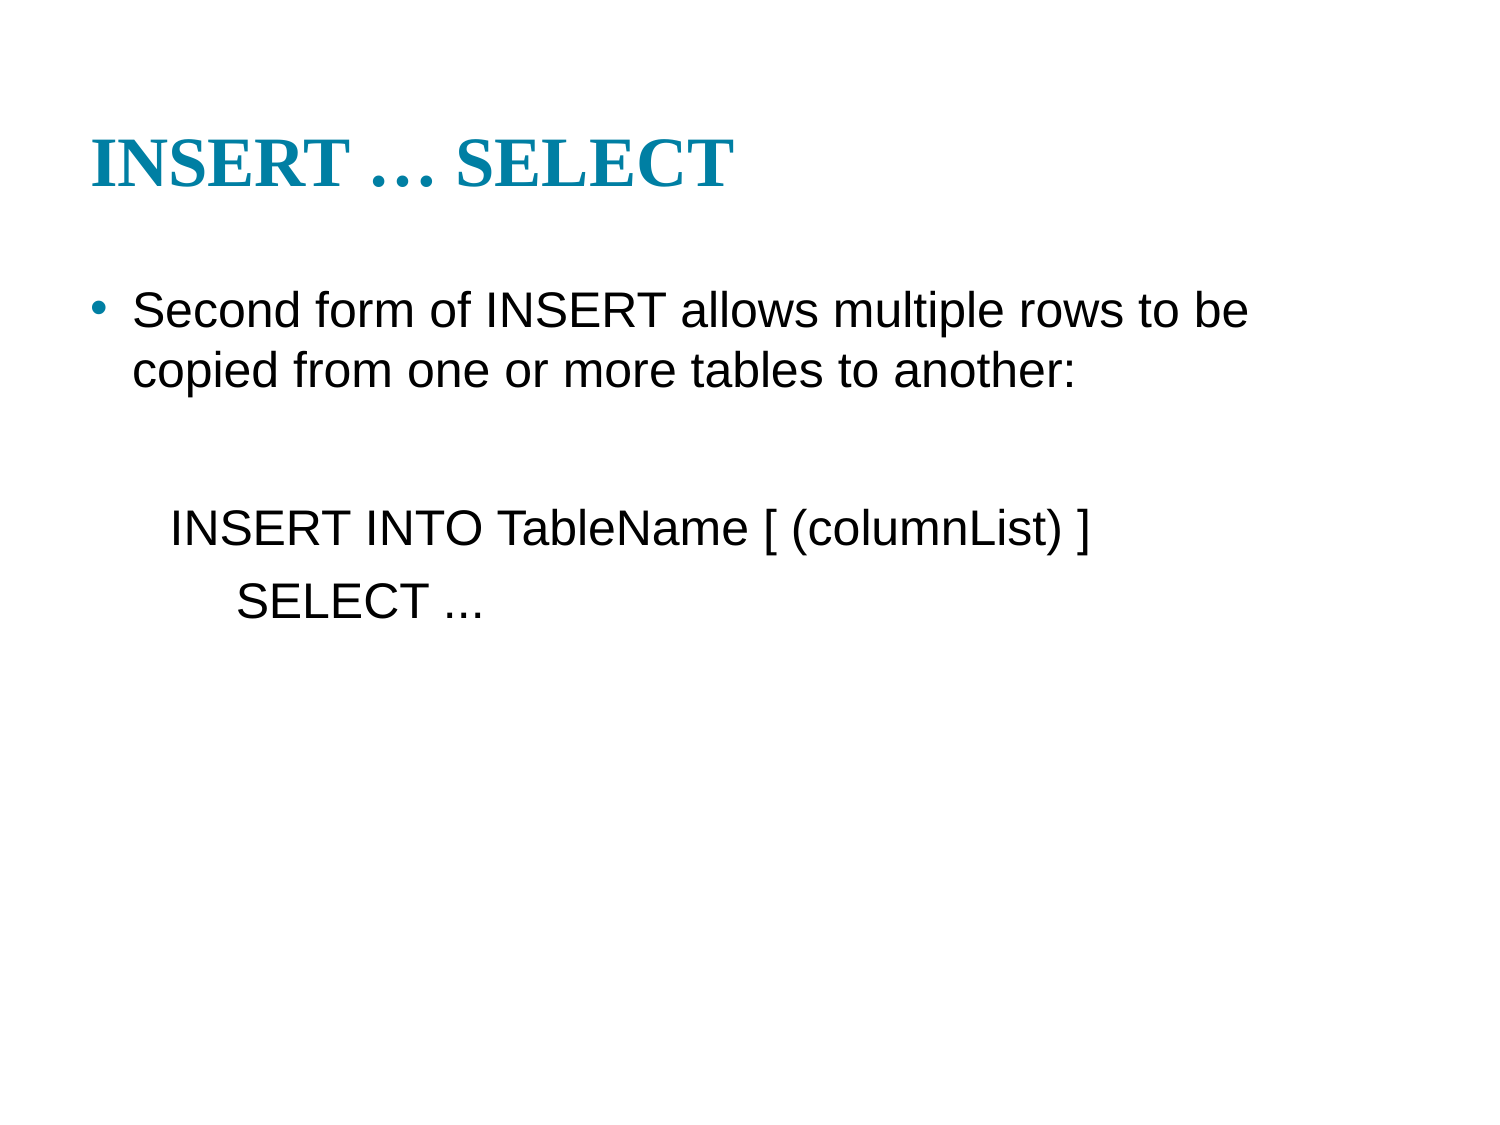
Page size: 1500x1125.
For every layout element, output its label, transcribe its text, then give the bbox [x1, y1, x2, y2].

list INSERT INTO TableName [ (columnList) ] SELECT ... [75, 480, 1425, 675]
list Second form of INSERT allows multiple rows to be copied from one or more tables to another: [75, 262, 1425, 423]
title INSERT … SELECT [75, 35, 1425, 216]
